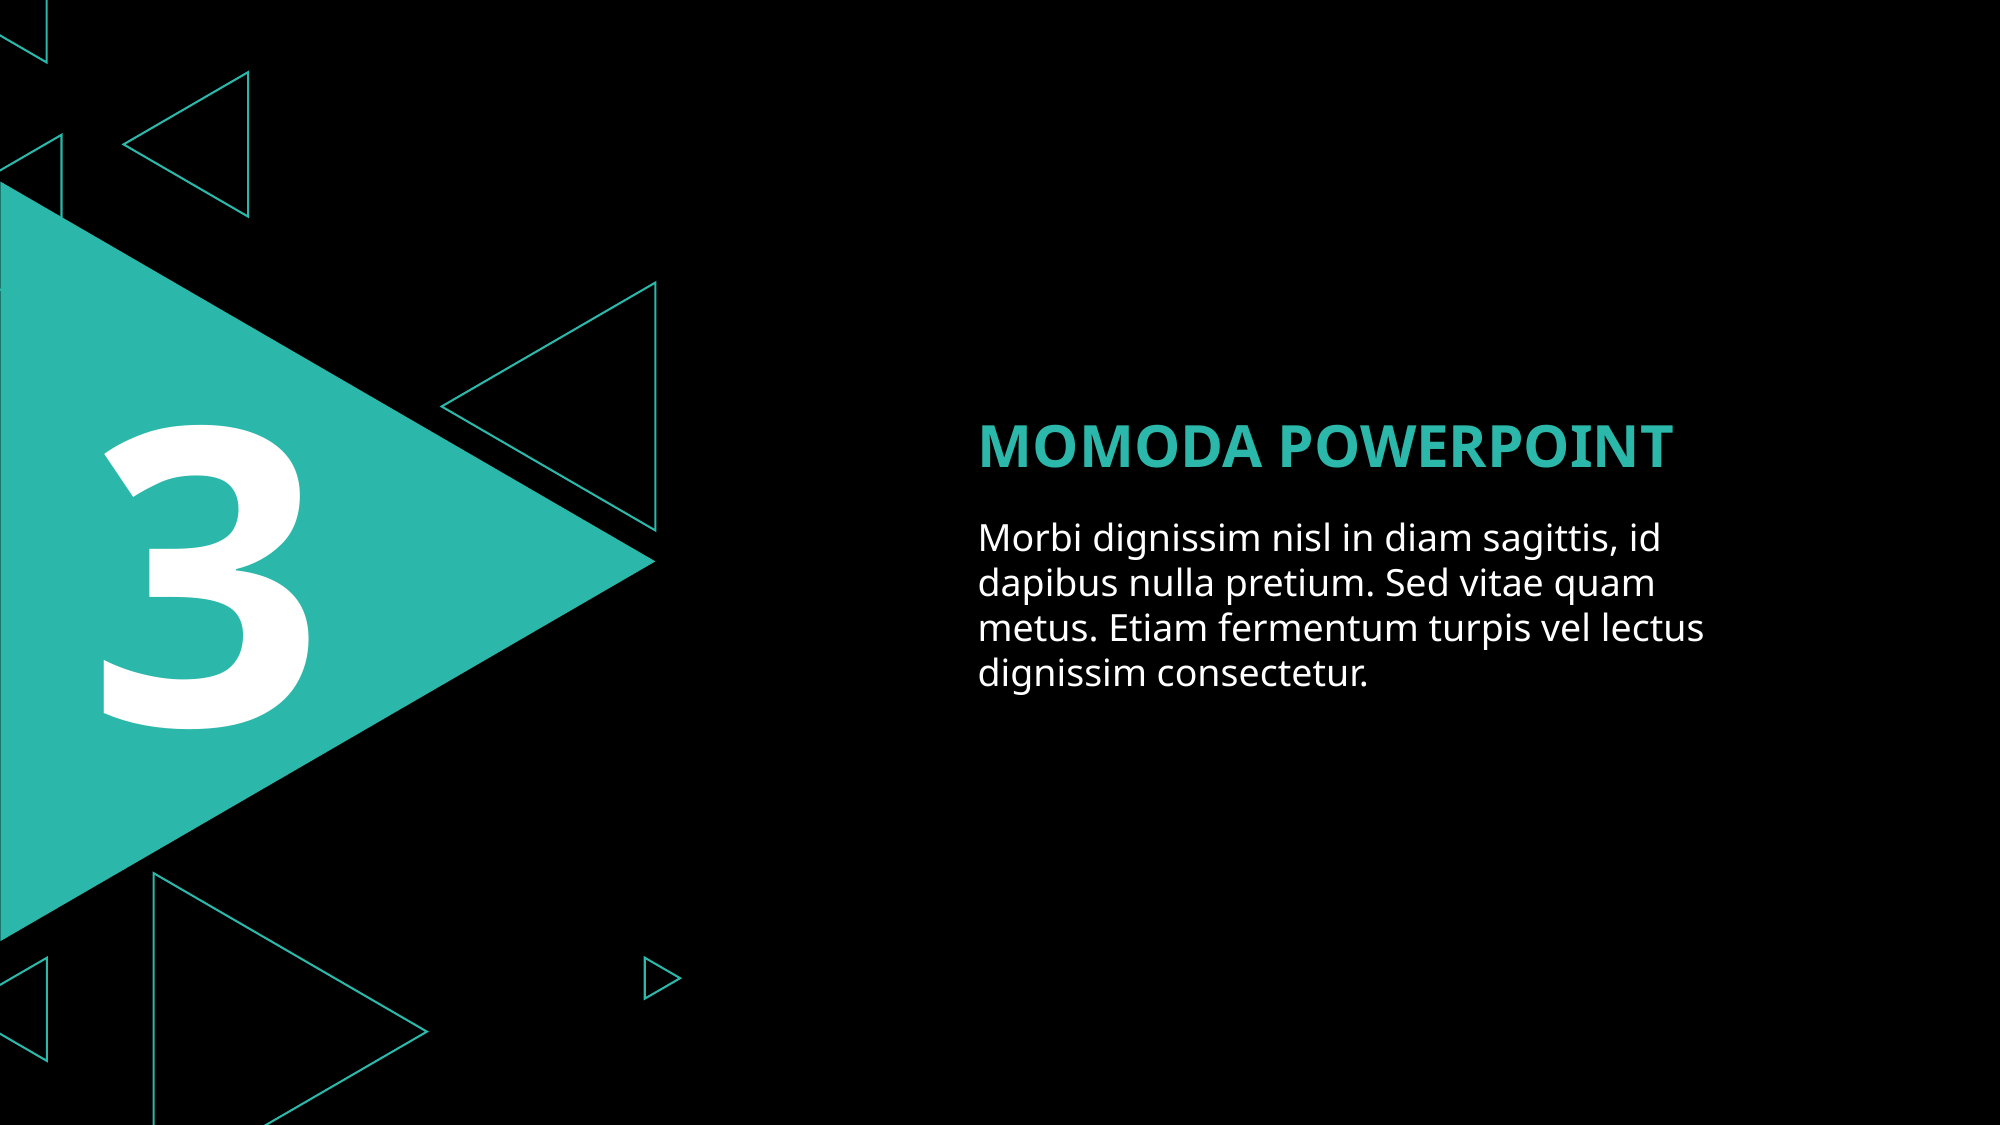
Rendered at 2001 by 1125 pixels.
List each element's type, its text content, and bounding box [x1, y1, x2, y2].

text_box MOMODA POWERPOINT [962, 401, 1817, 487]
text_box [0, 129, 953, 996]
text_box Morbi dignissim nisl in diam sagittis, id dapibus nulla pretium. Sed vitae quam metus. Etiam fermentum turpis vel lectus dignissim consectetur. [962, 506, 1782, 702]
